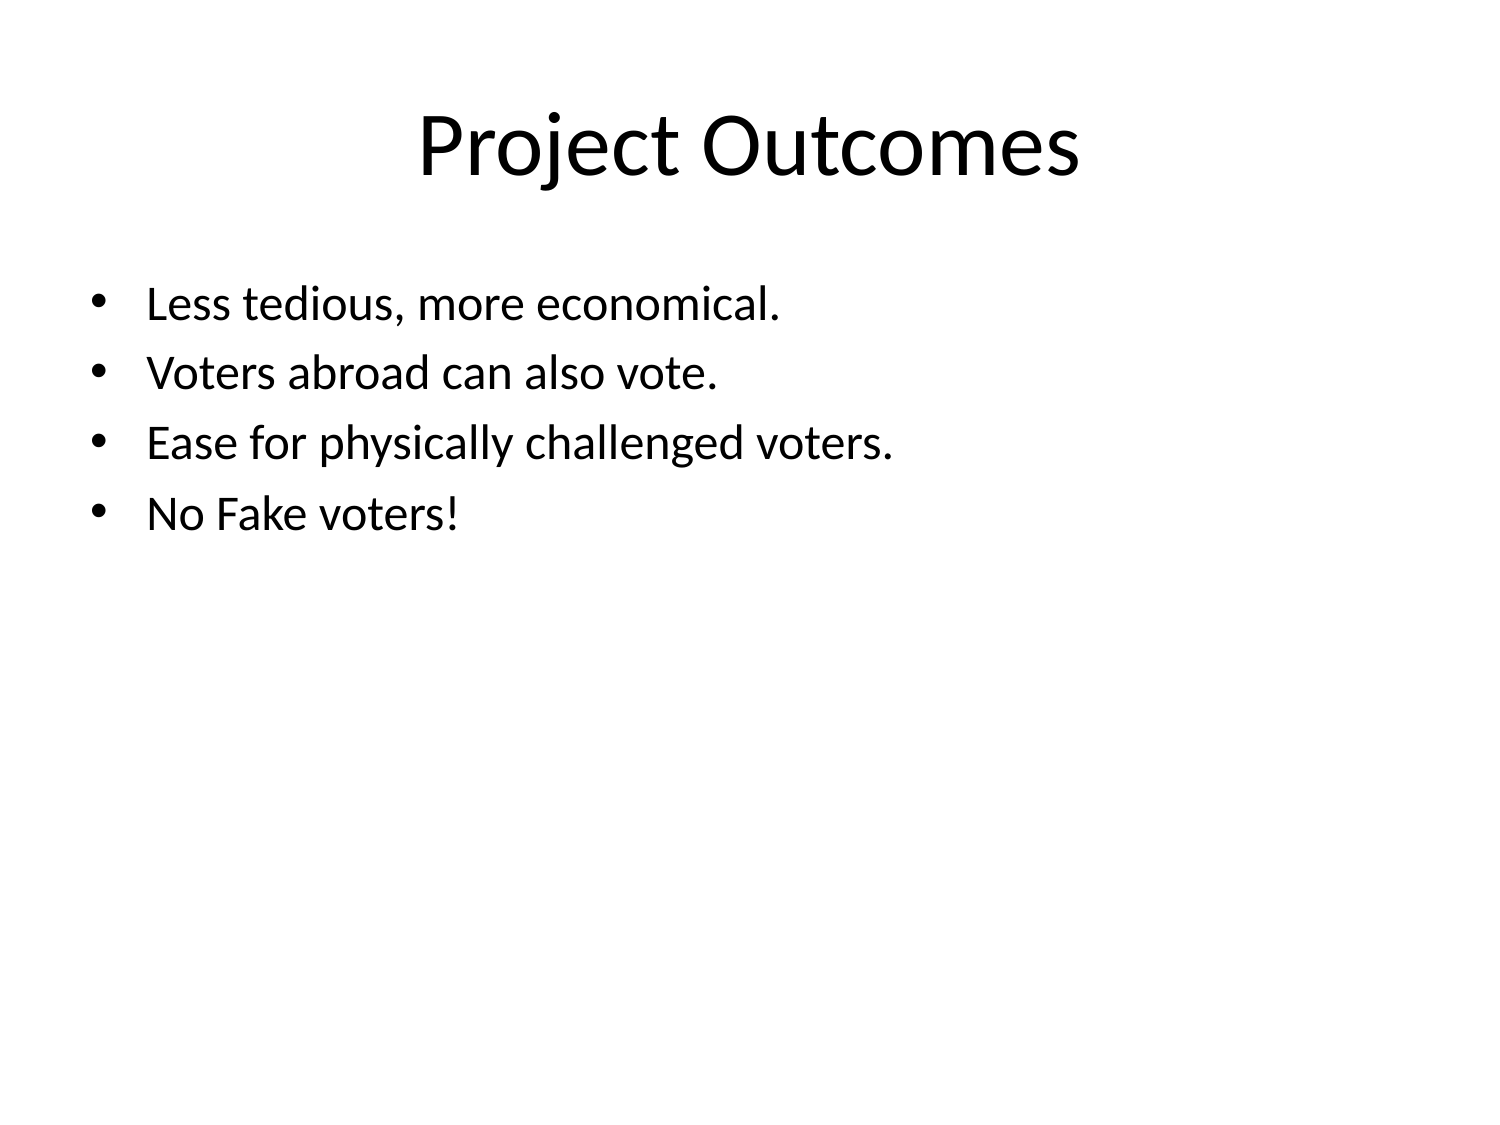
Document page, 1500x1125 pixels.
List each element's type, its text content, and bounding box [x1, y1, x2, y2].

title Project Outcomes [75, 45, 1425, 233]
list Less tedious, more economical. Voters abroad can also vote. Ease for physically challenged voters. No Fake voters! [75, 262, 1425, 1005]
